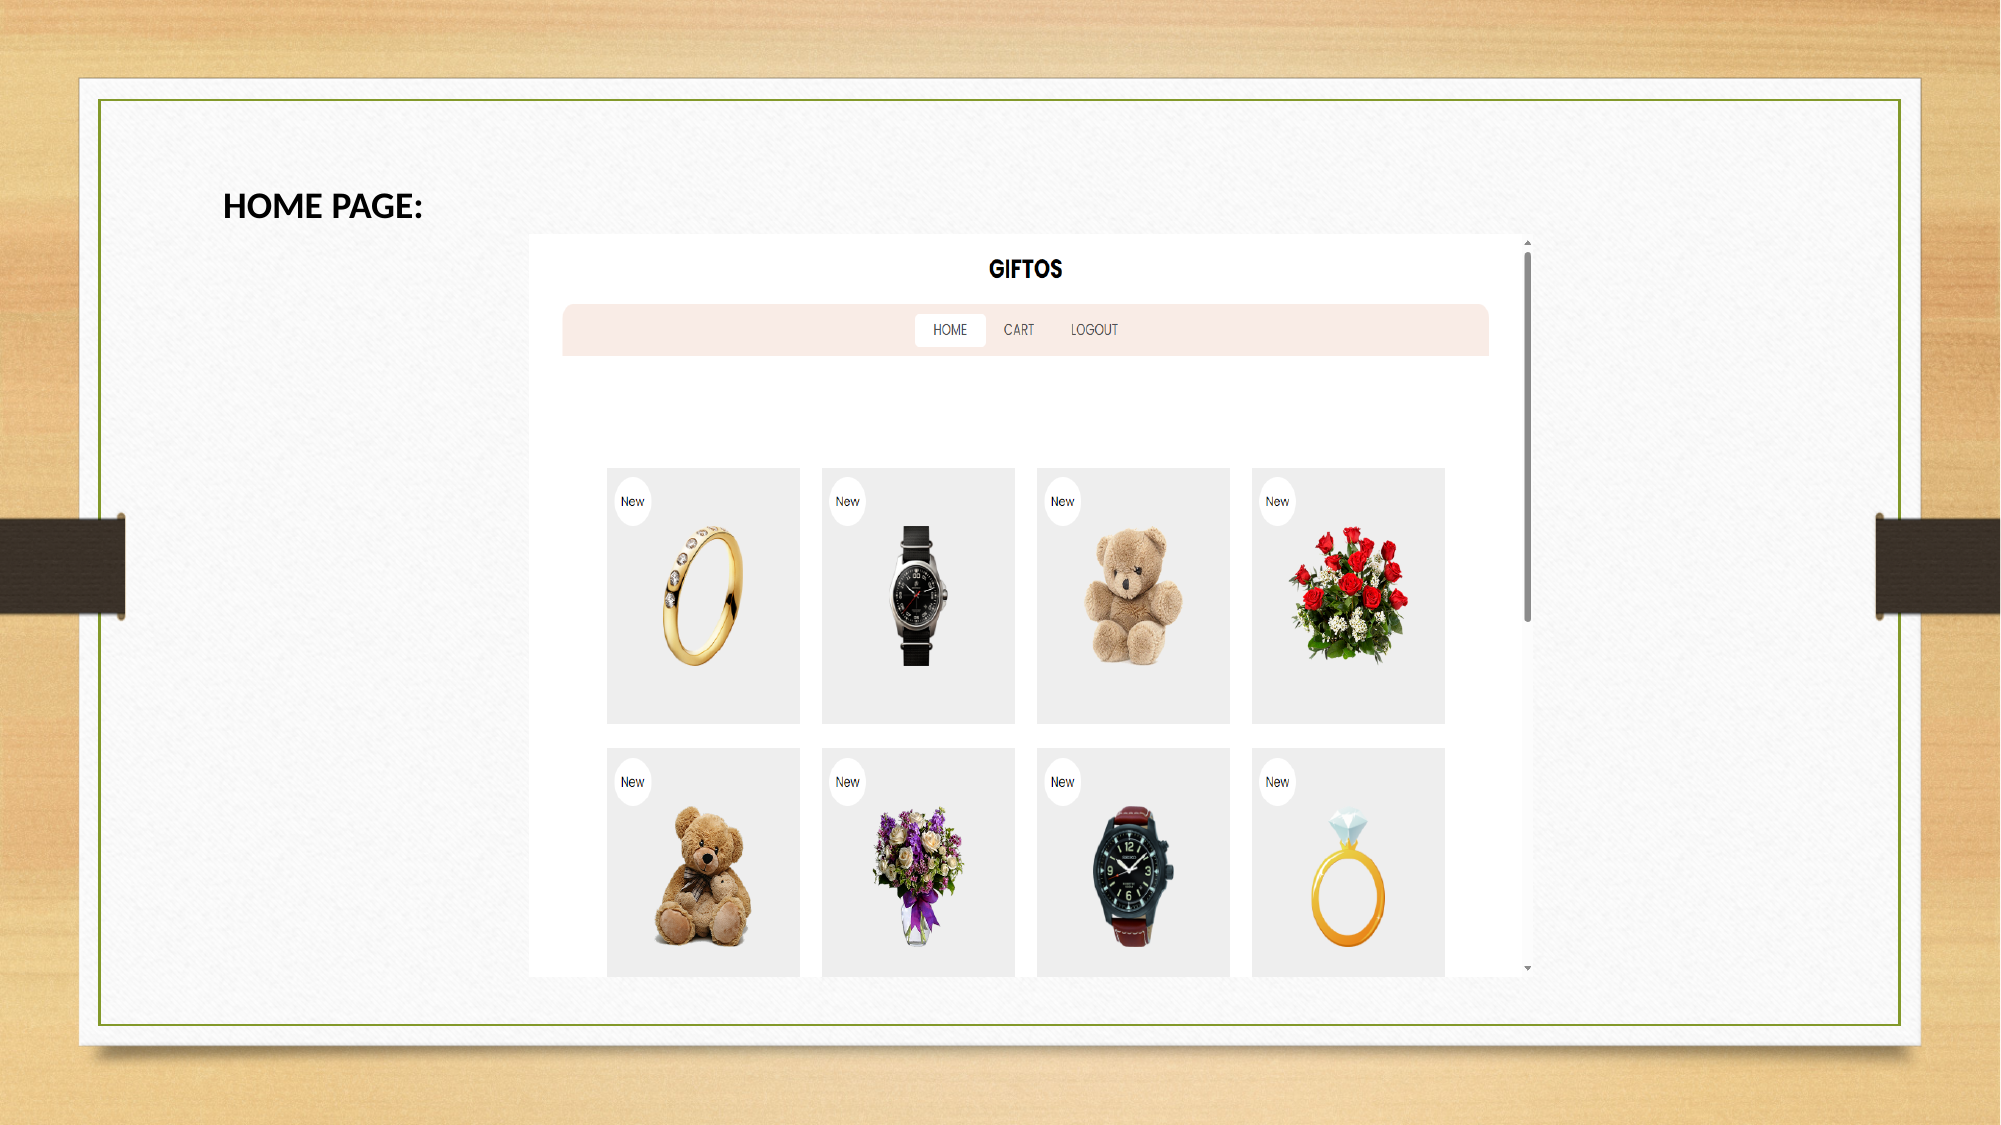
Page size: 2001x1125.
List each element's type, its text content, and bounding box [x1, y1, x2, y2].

picture [0, 0, 2001, 1125]
text_box HOME PAGE: [208, 173, 1211, 234]
